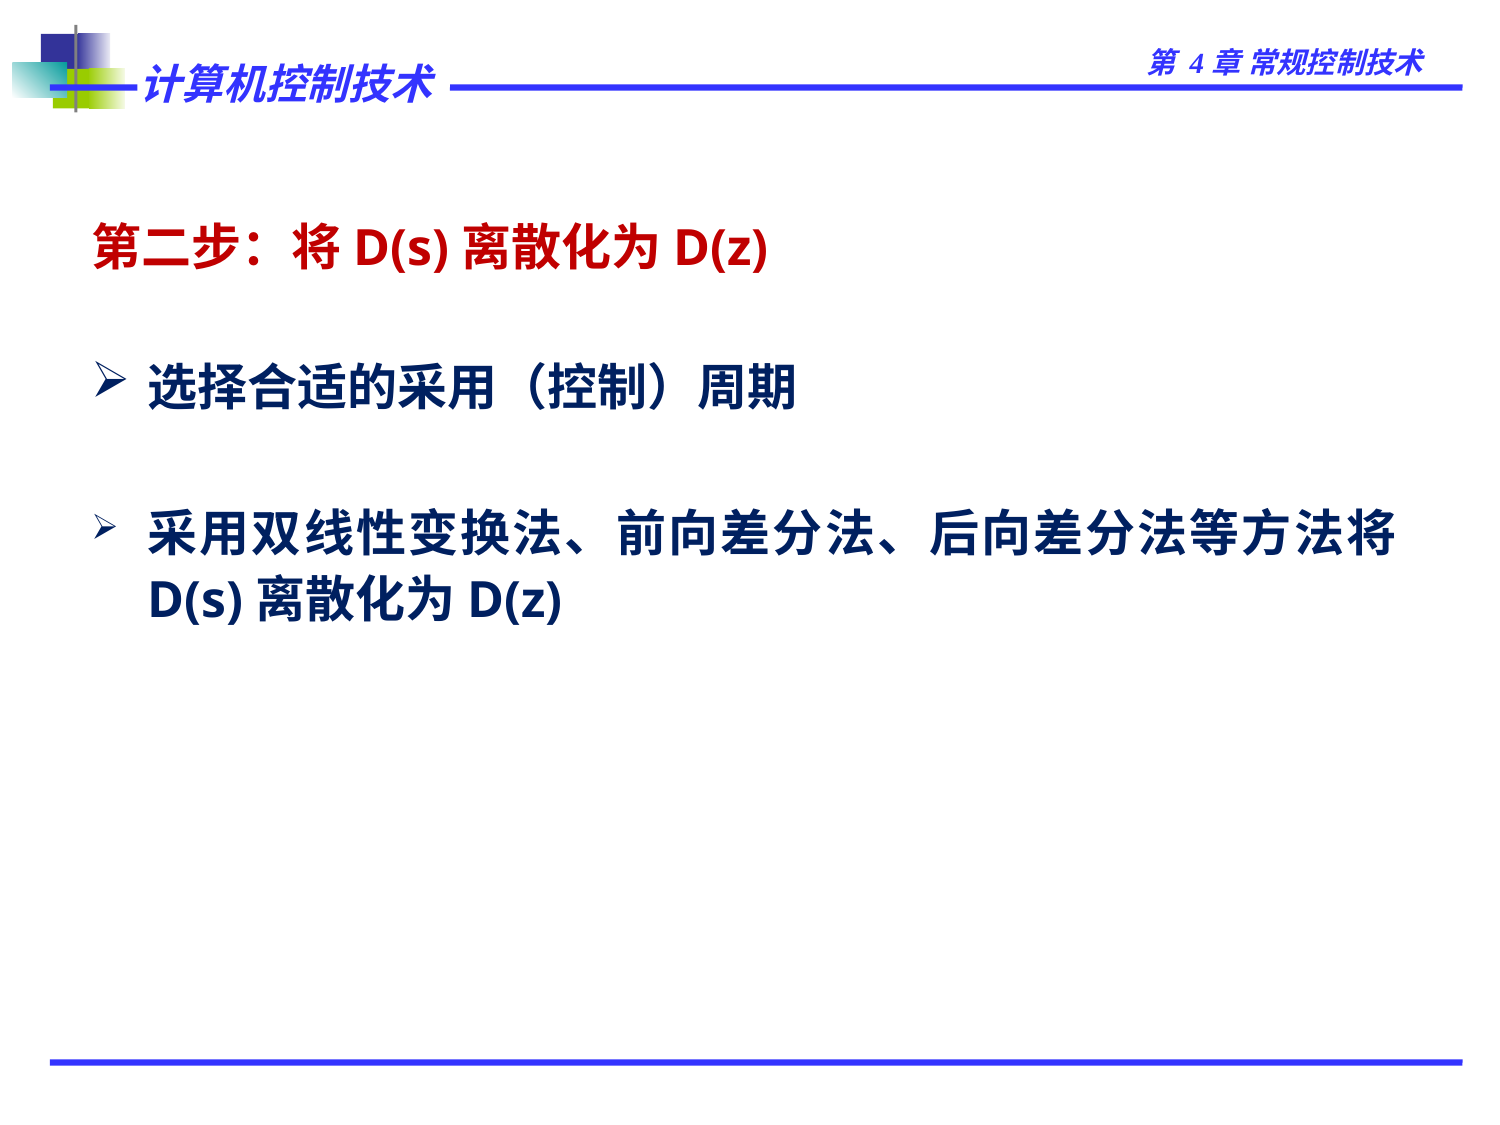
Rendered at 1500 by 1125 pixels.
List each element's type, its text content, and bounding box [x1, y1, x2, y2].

list 第二步：将D(s)离散化为D(z) 选择合适的采用（控制）周期 采用双线性变换法、前向差分法、后向差分法等方法将D(s)离散化为D(z) [76, 208, 1424, 681]
